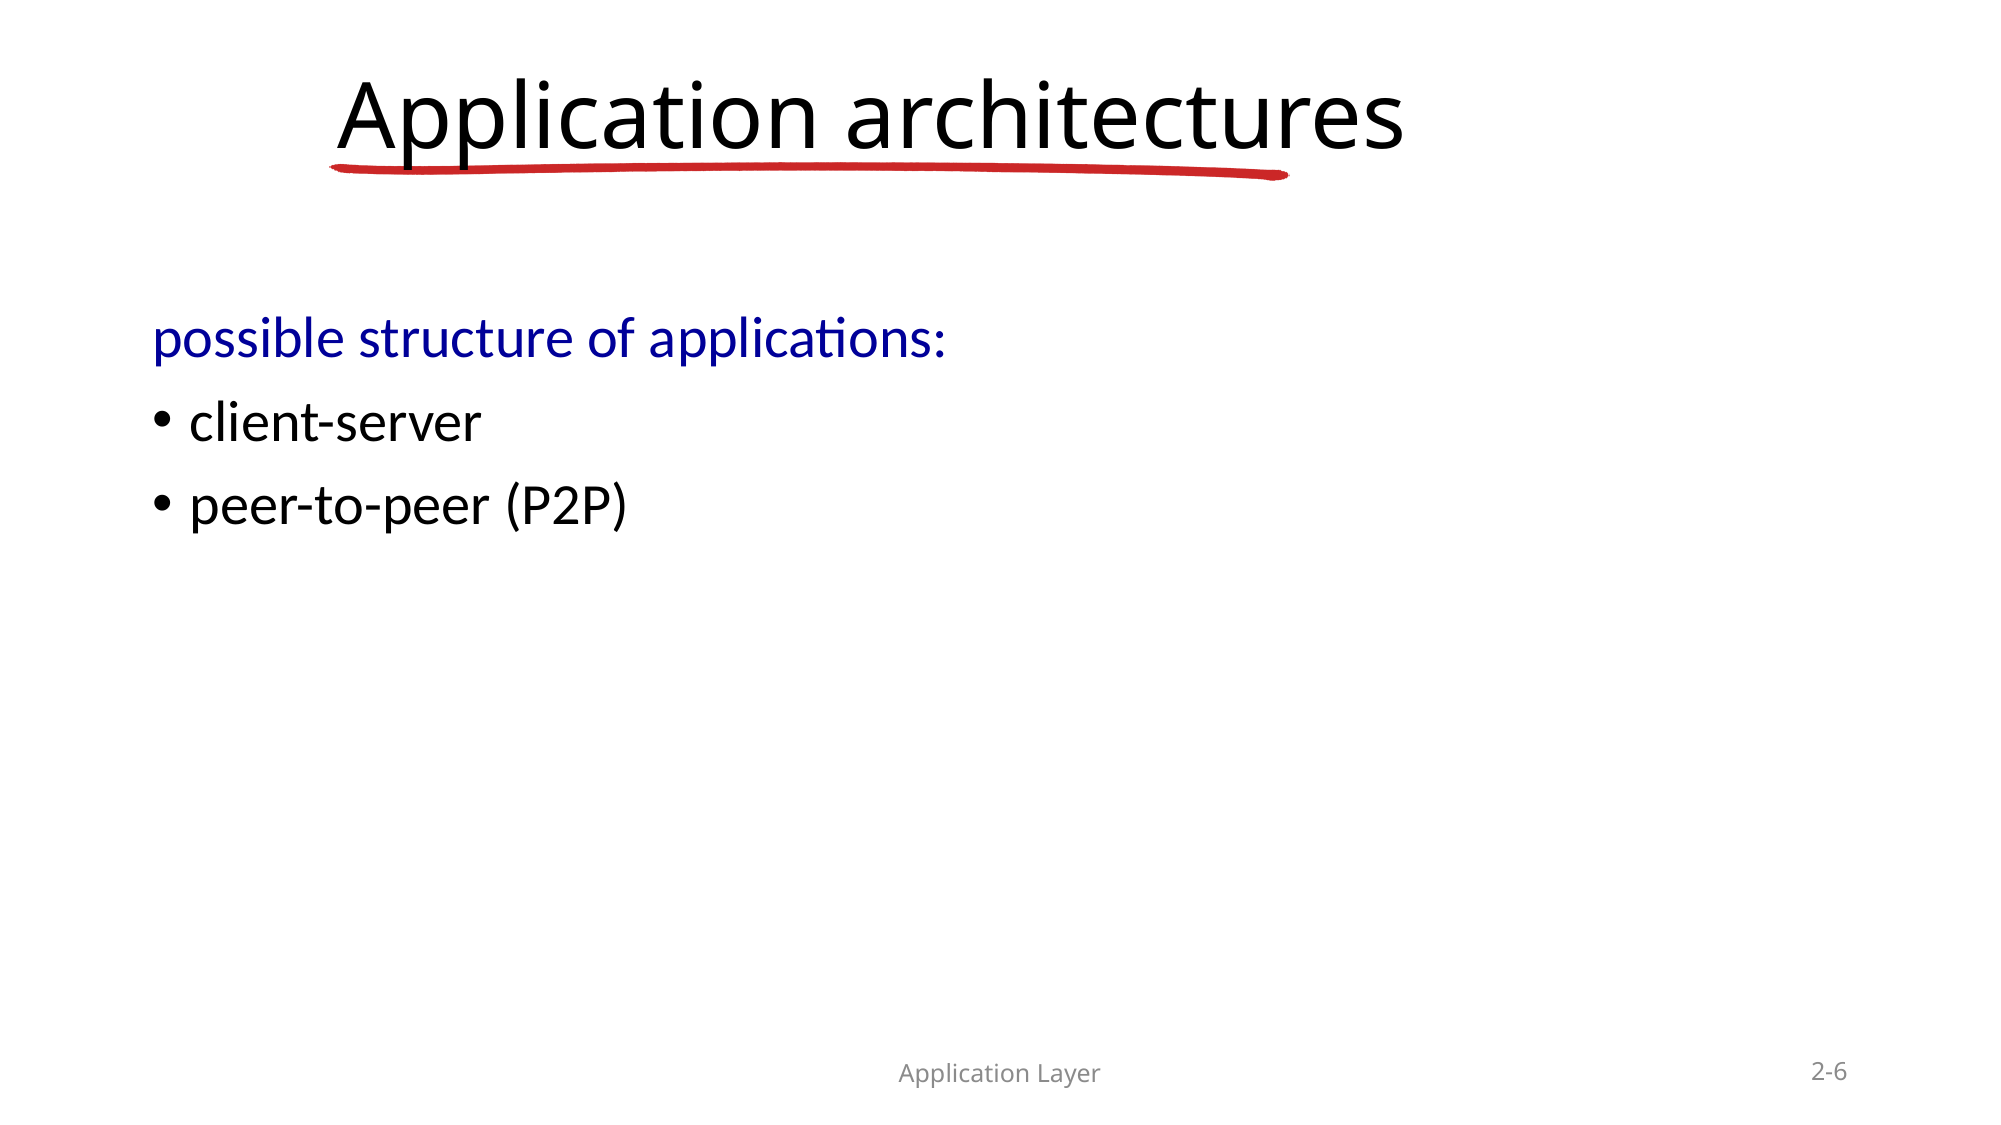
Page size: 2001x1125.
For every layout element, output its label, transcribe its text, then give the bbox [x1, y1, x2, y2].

picture [325, 157, 1301, 186]
slide_number 2-6 [1412, 1042, 1863, 1103]
footer Application Layer [662, 1042, 1338, 1103]
title Application architectures [322, 34, 1598, 204]
list possible structure of applications: client-server peer-to-peer (P2P) [137, 299, 1863, 1014]
